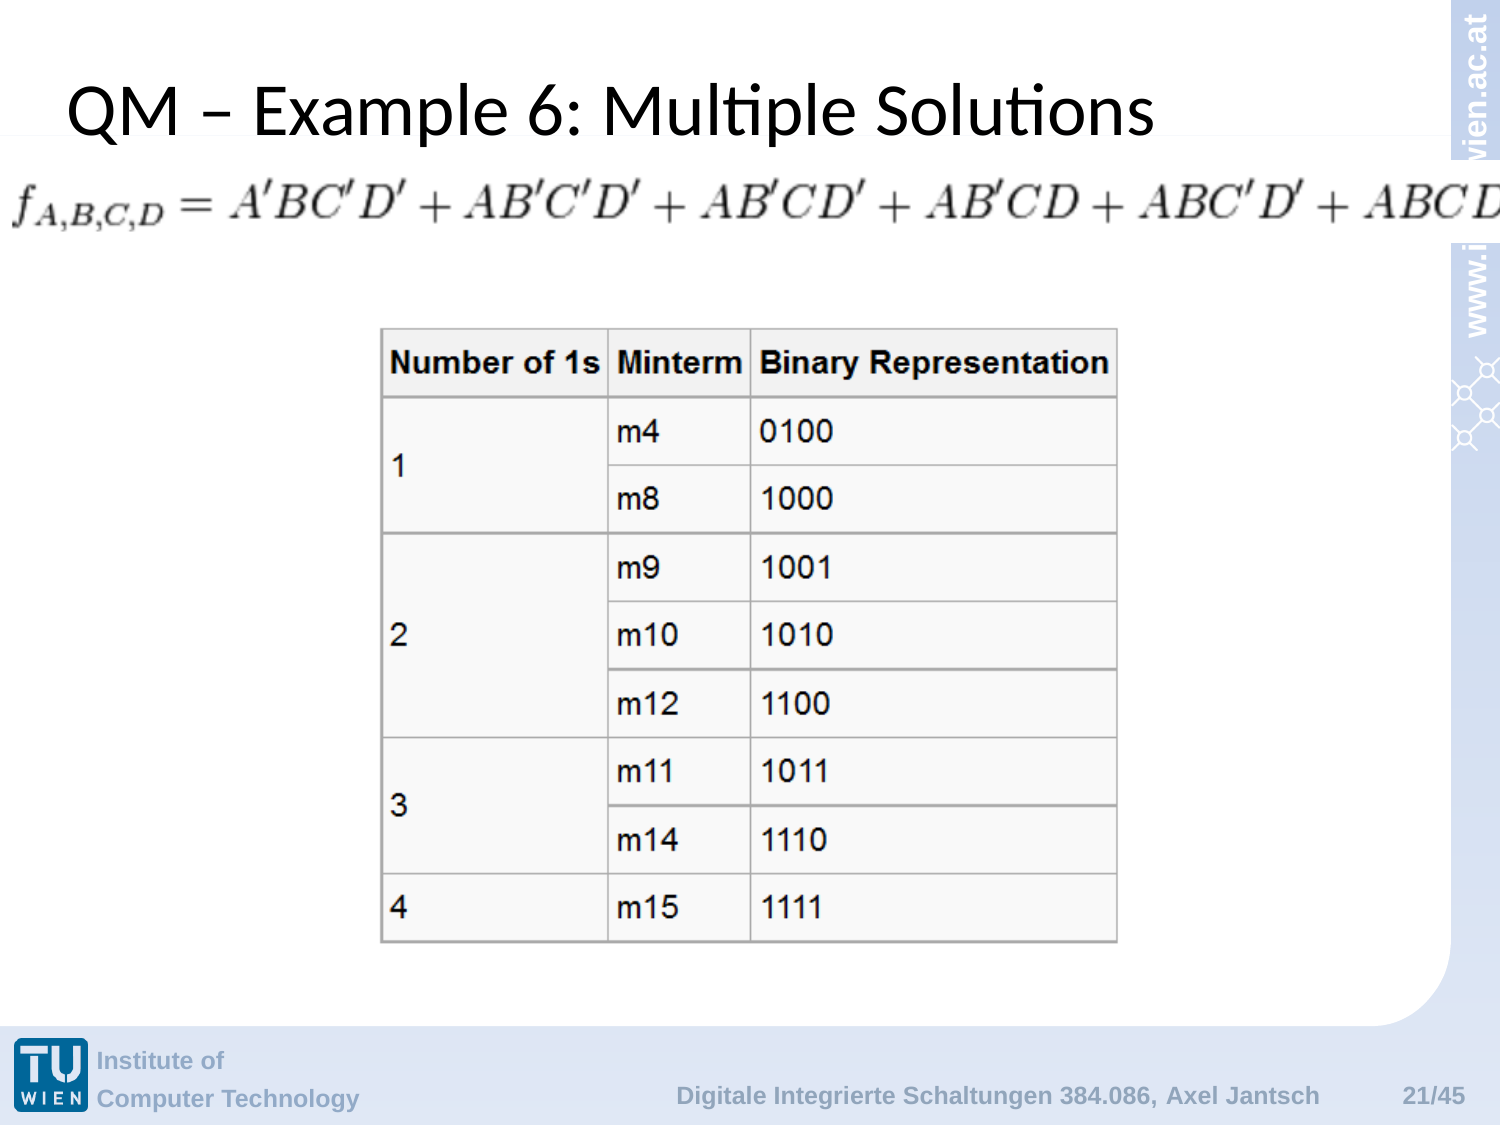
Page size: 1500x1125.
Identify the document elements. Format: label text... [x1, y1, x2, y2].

picture [21, 1046, 47, 1053]
picture [68, 1046, 80, 1082]
picture [71, 1092, 80, 1104]
picture [0, 160, 1500, 243]
picture [371, 319, 1129, 953]
footer Digitale Integrierte Schaltungen 384.086, Axel Jantsch [585, 1029, 1336, 1118]
picture [31, 1056, 38, 1082]
picture [52, 1046, 64, 1081]
picture [22, 1092, 35, 1104]
picture [55, 1092, 62, 1104]
title QM – Example 6: Multiple Solutions [51, 11, 1412, 159]
